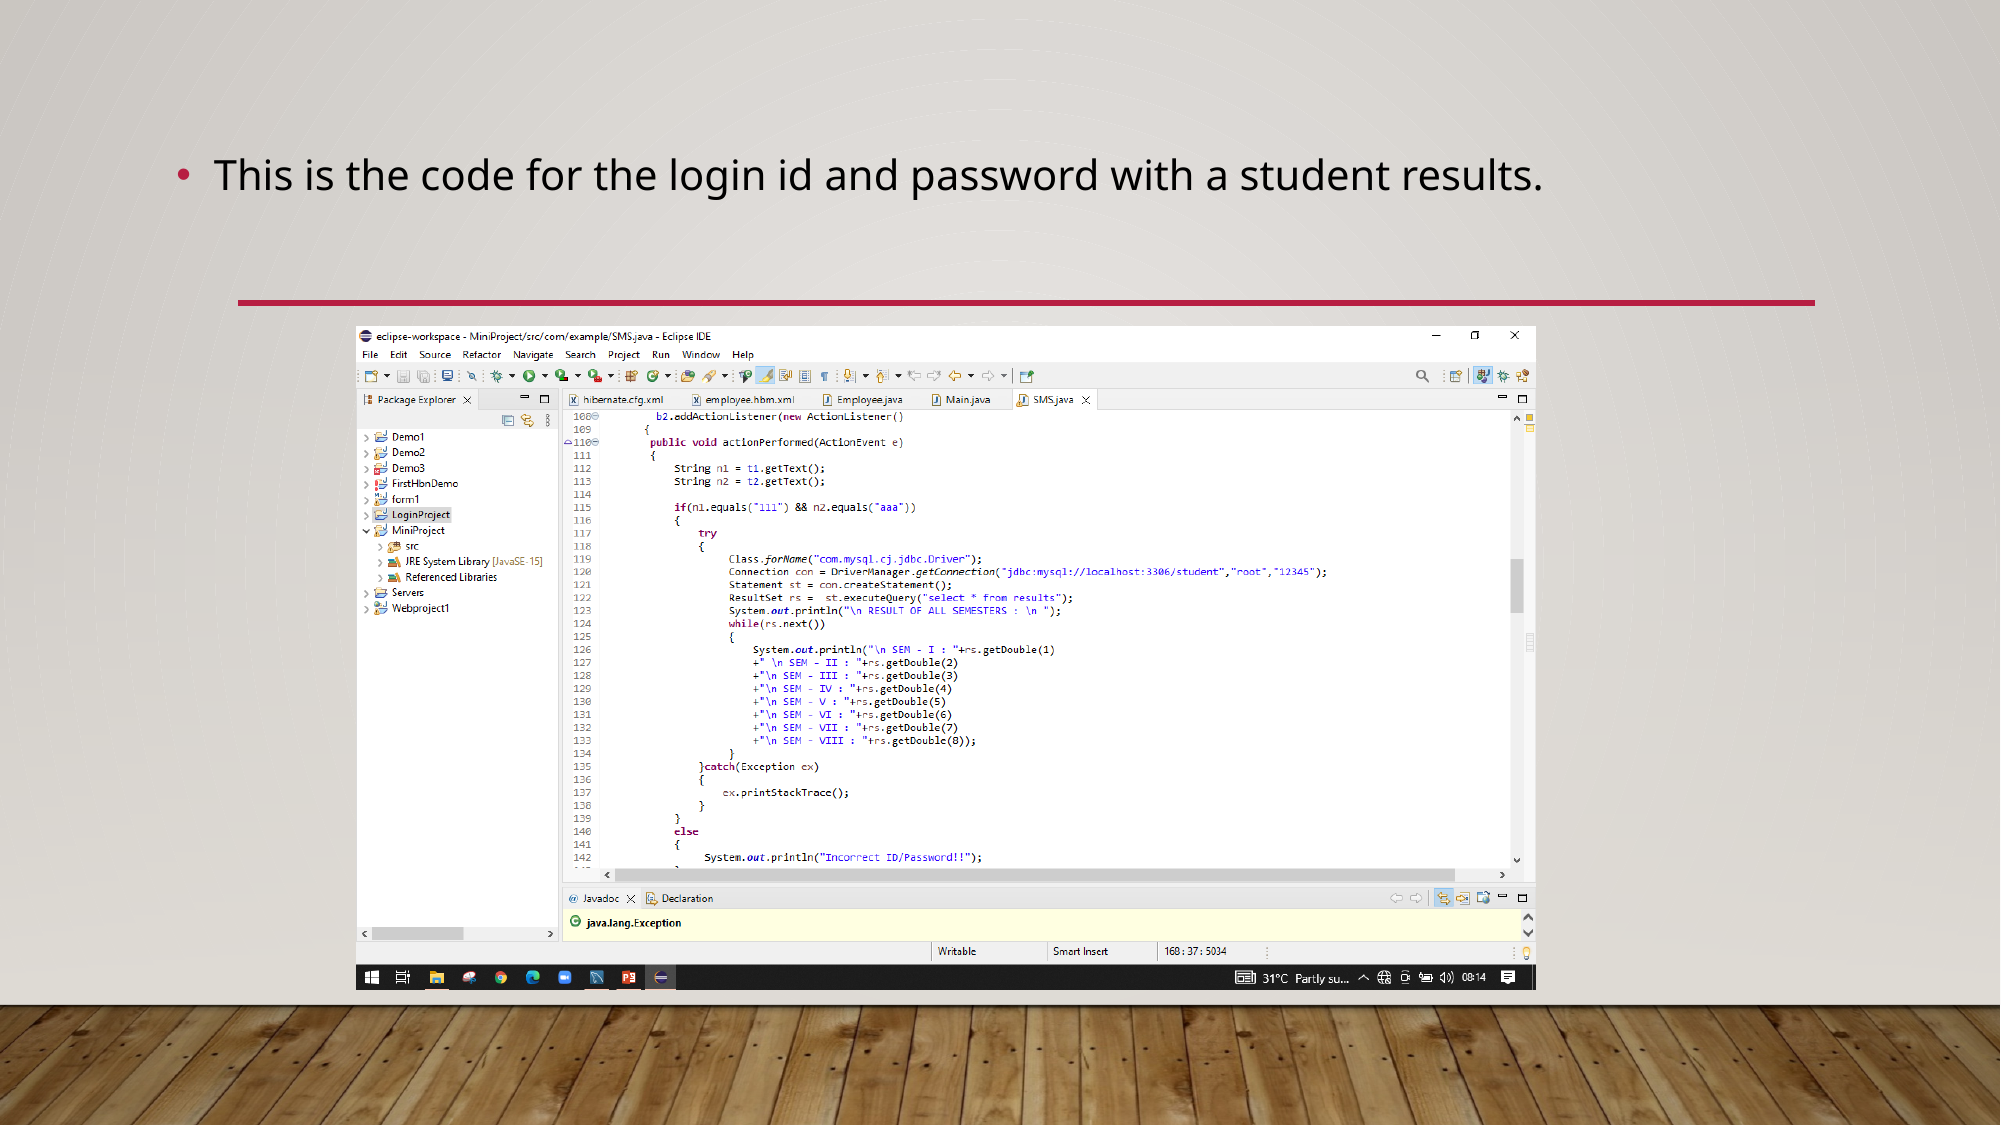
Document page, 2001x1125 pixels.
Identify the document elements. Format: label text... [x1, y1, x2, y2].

list This is the code for the login id and password with a student results. [161, 131, 1887, 845]
picture [0, 1005, 2000, 1125]
picture [356, 326, 1536, 990]
